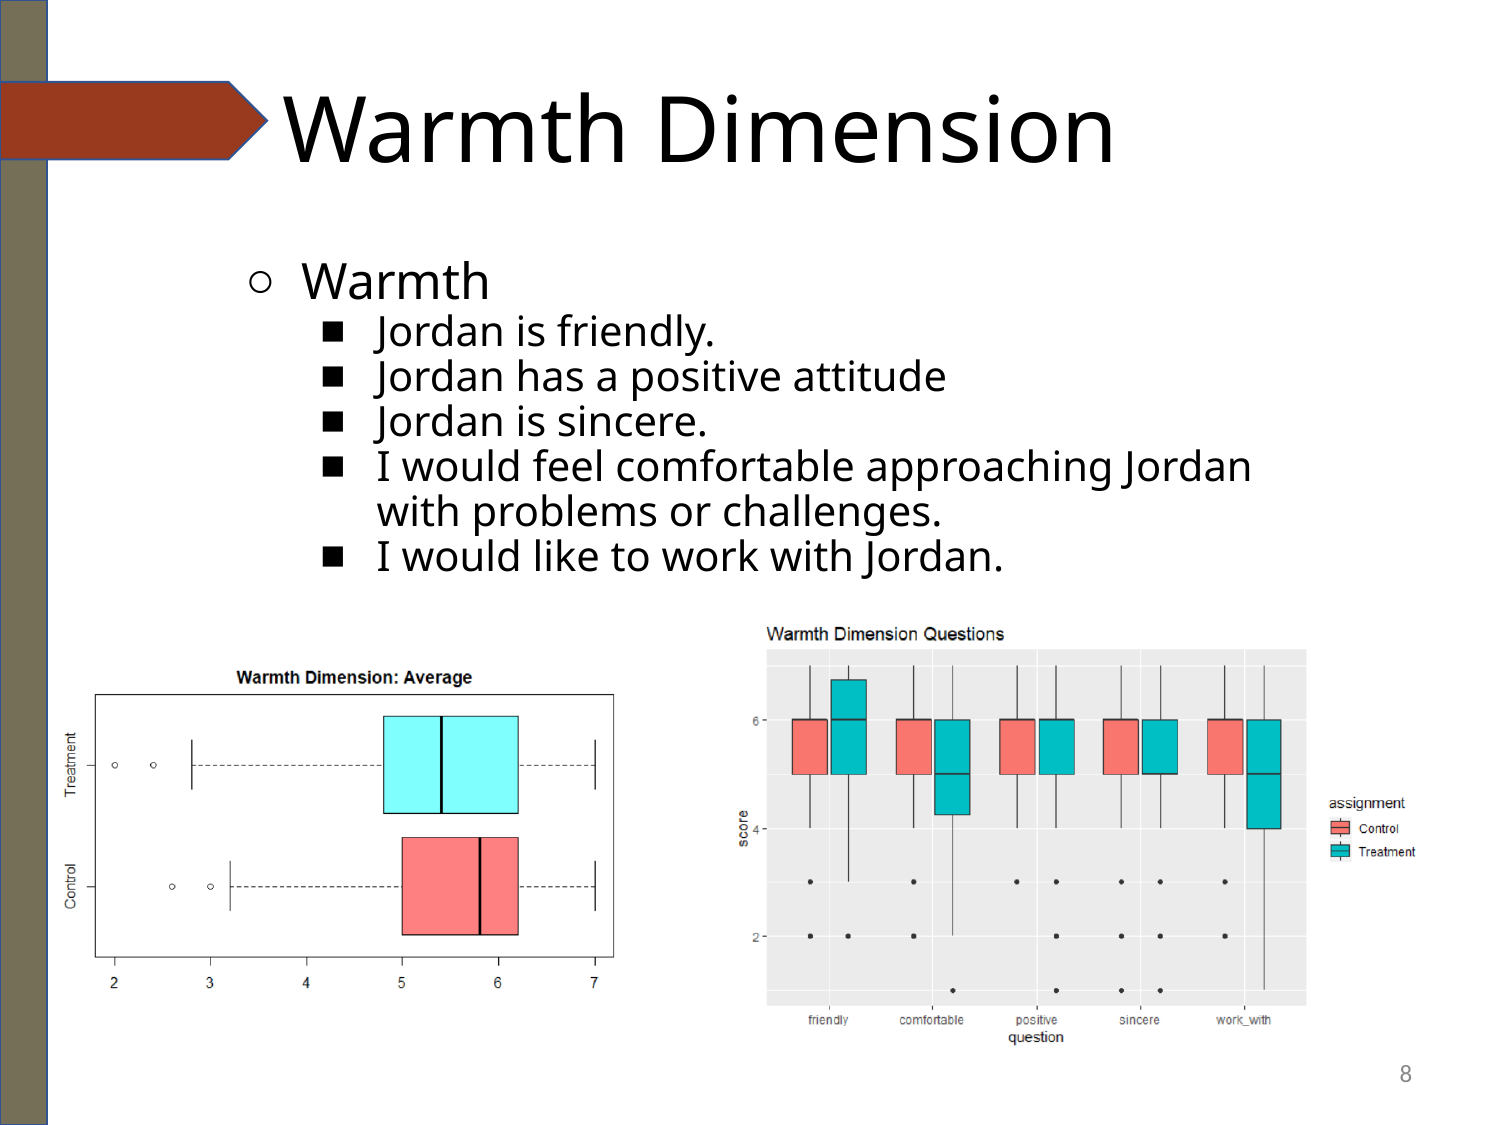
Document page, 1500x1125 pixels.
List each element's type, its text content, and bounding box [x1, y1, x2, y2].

text_box Warmth Jordan is friendly. Jordan has a positive attitude Jordan is sincere. I would feel comfortable approaching Jordan with problems or challenges. I would like to work with Jordan. [136, 241, 1299, 734]
title Warmth Dimension [267, 23, 1451, 242]
slide_number ‹#› [1089, 1062, 1428, 1103]
picture [54, 661, 632, 1004]
picture [727, 611, 1428, 1056]
